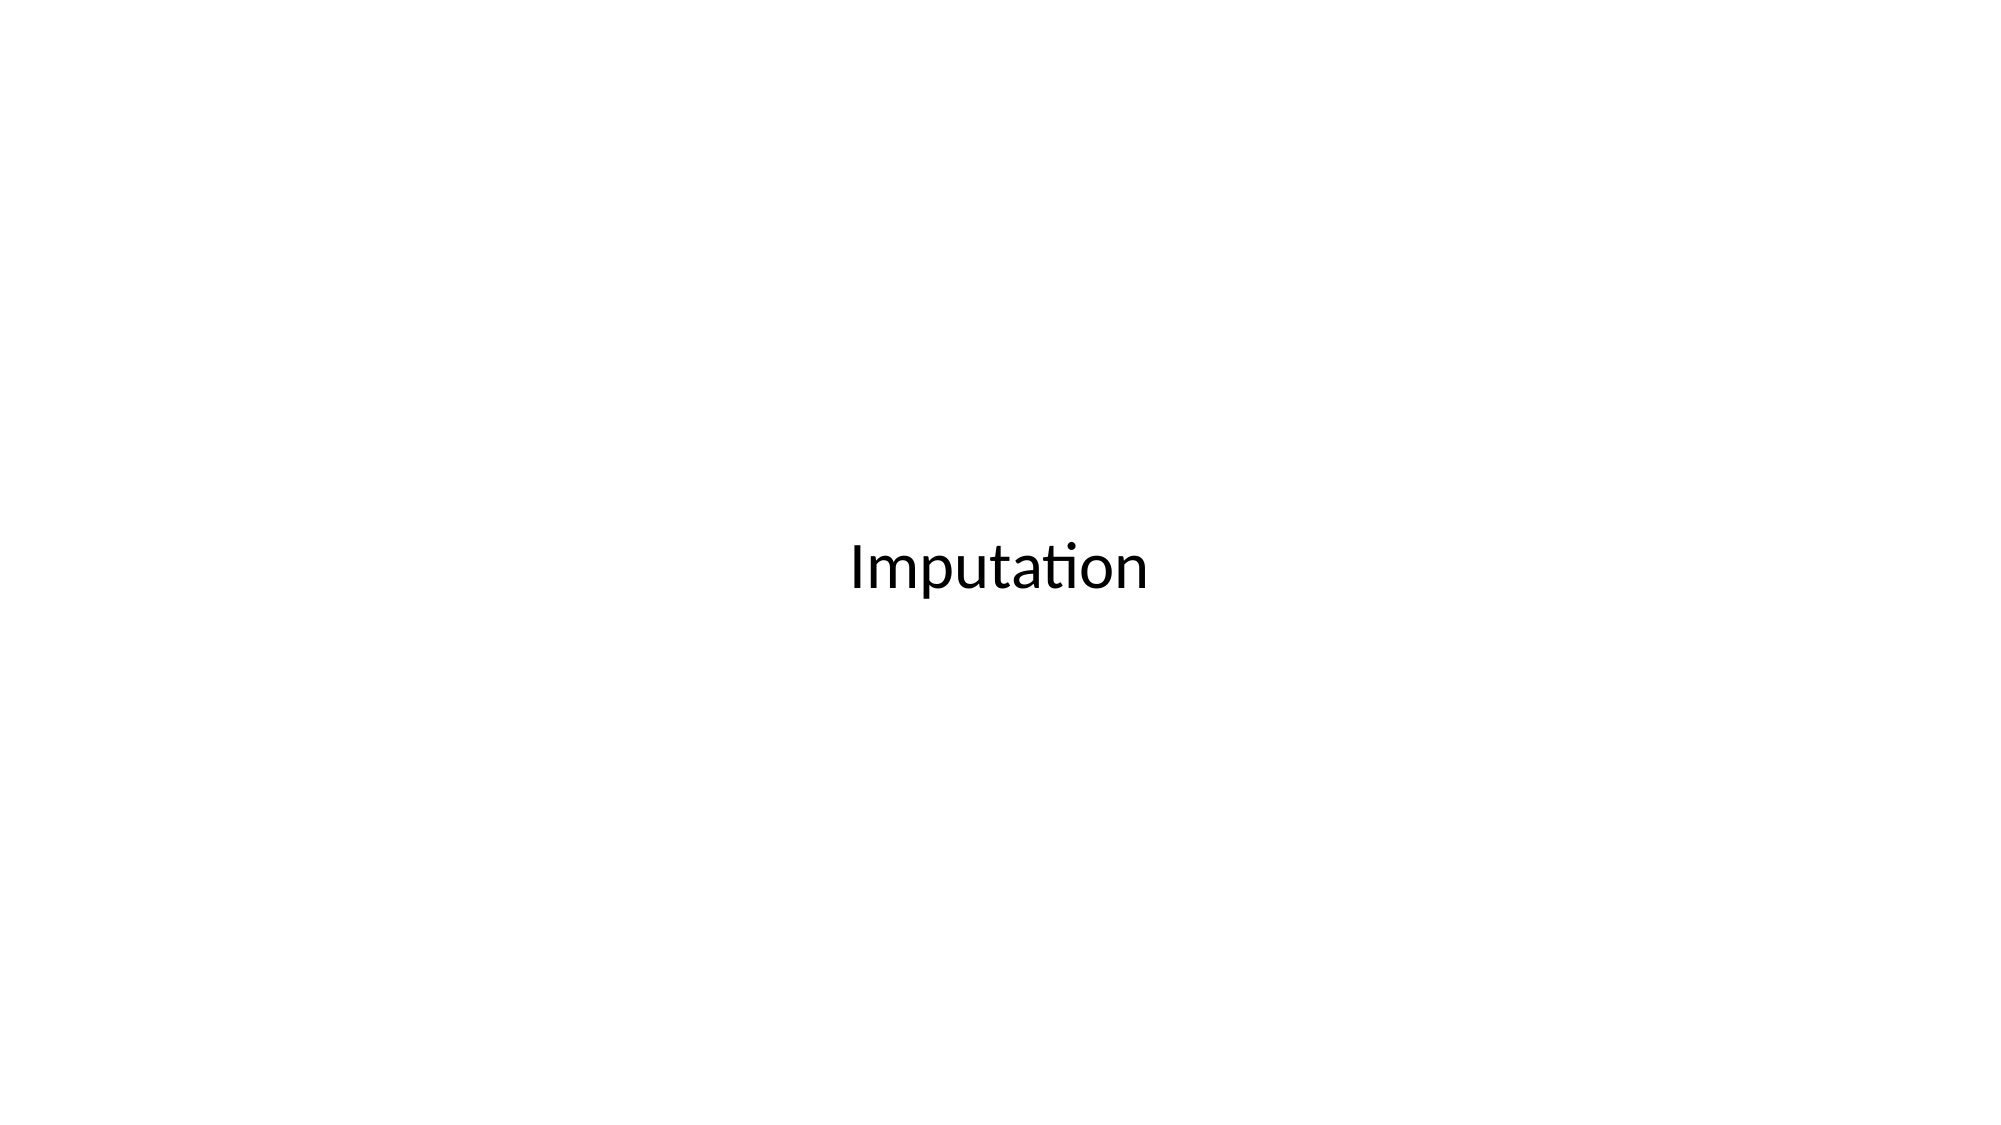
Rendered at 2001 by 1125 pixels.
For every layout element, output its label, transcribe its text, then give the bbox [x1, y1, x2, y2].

text_box Imputation [834, 514, 1165, 610]
